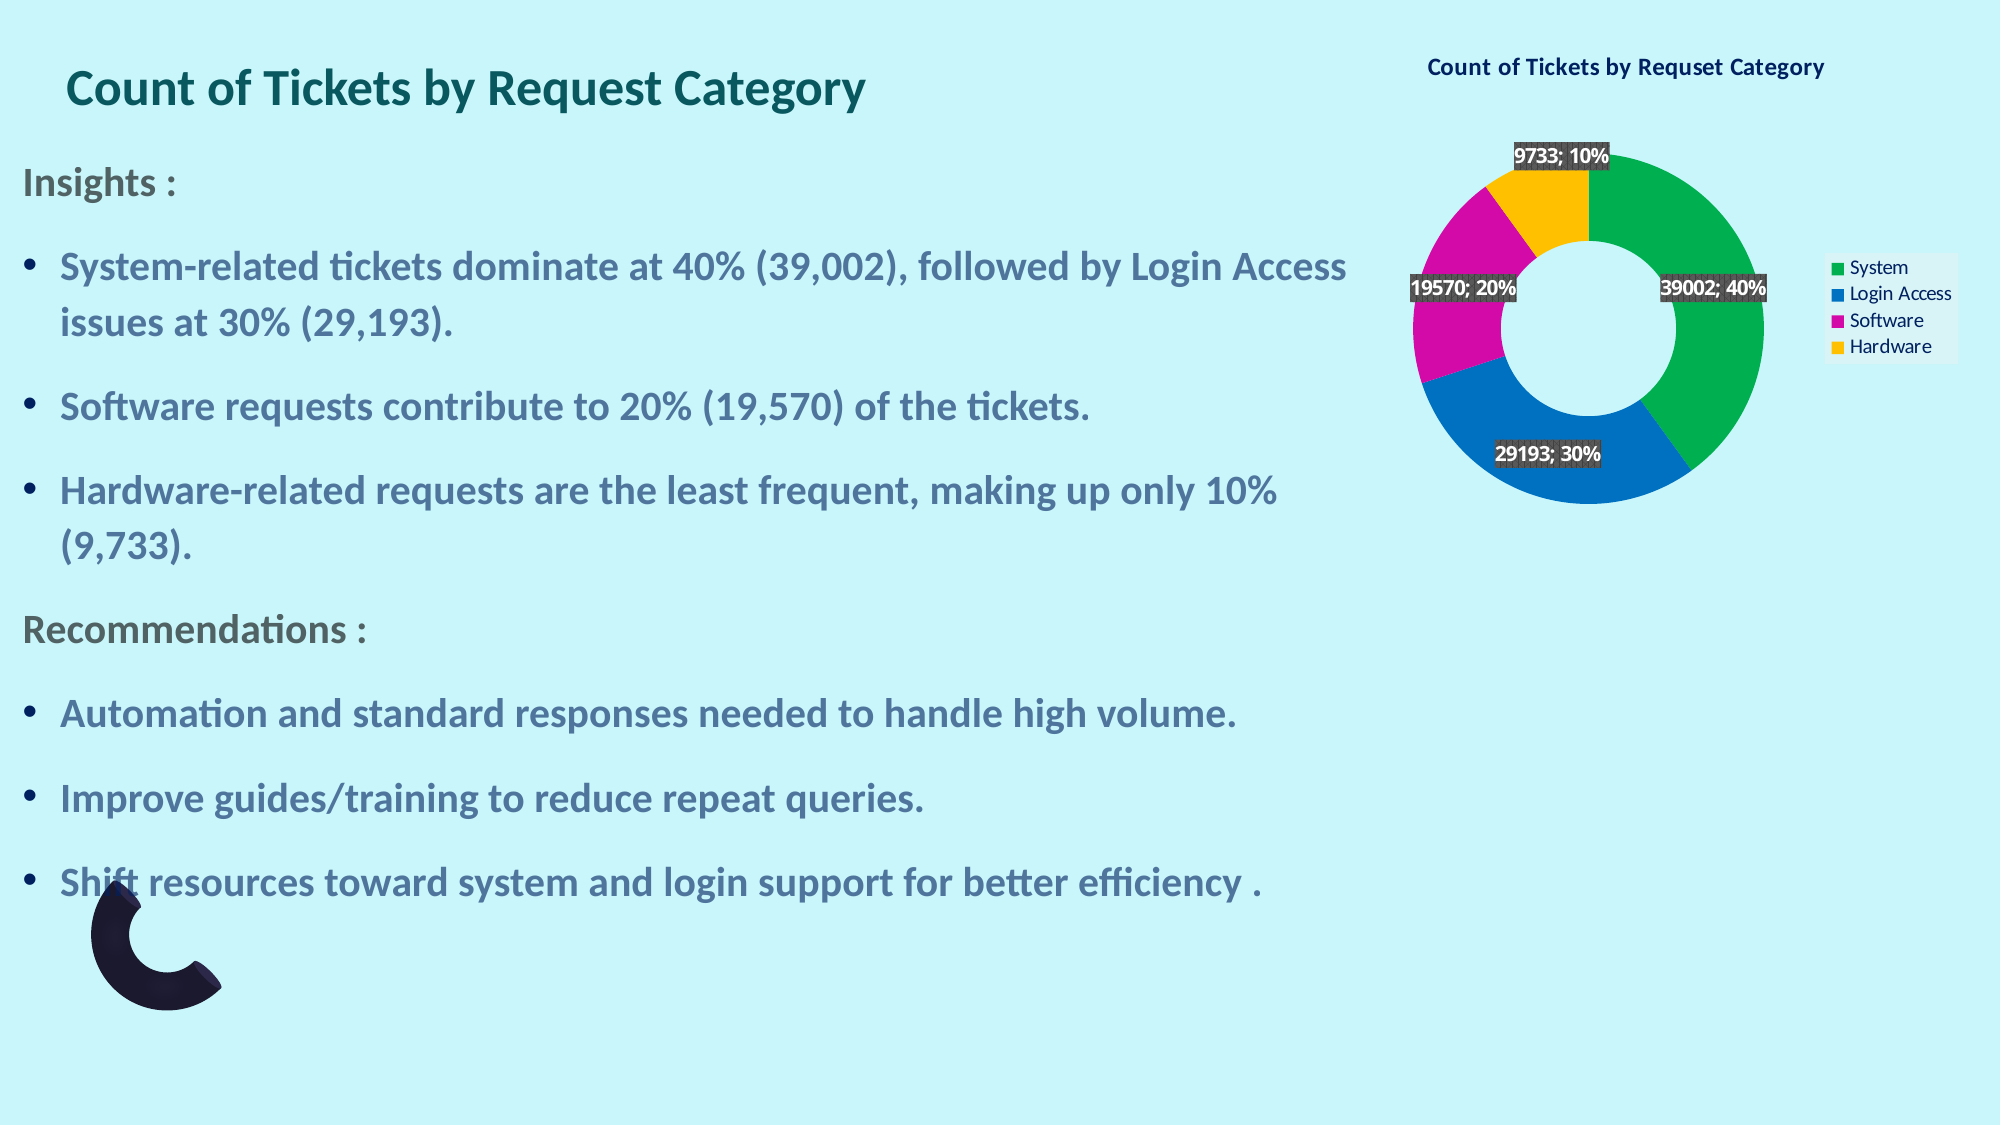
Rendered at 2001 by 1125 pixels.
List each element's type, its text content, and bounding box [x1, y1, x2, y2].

title Count of Tickets by Request Category [66, 53, 1323, 149]
list Insights : System-related tickets dominate at 40% (39,002), followed by Login Access issues at 30% (29,193). Software requests contribute to 20% (19,570) of the tickets. Hardware-related requests are the least frequent, making up only 10% (9,733). Recommendations : Automation and standard responses needed to handle high volume. Improve guides/training to reduce repeat queries. Shift resources toward system and login support for better efficiency . [22, 149, 1413, 980]
chart [1323, 47, 1971, 570]
